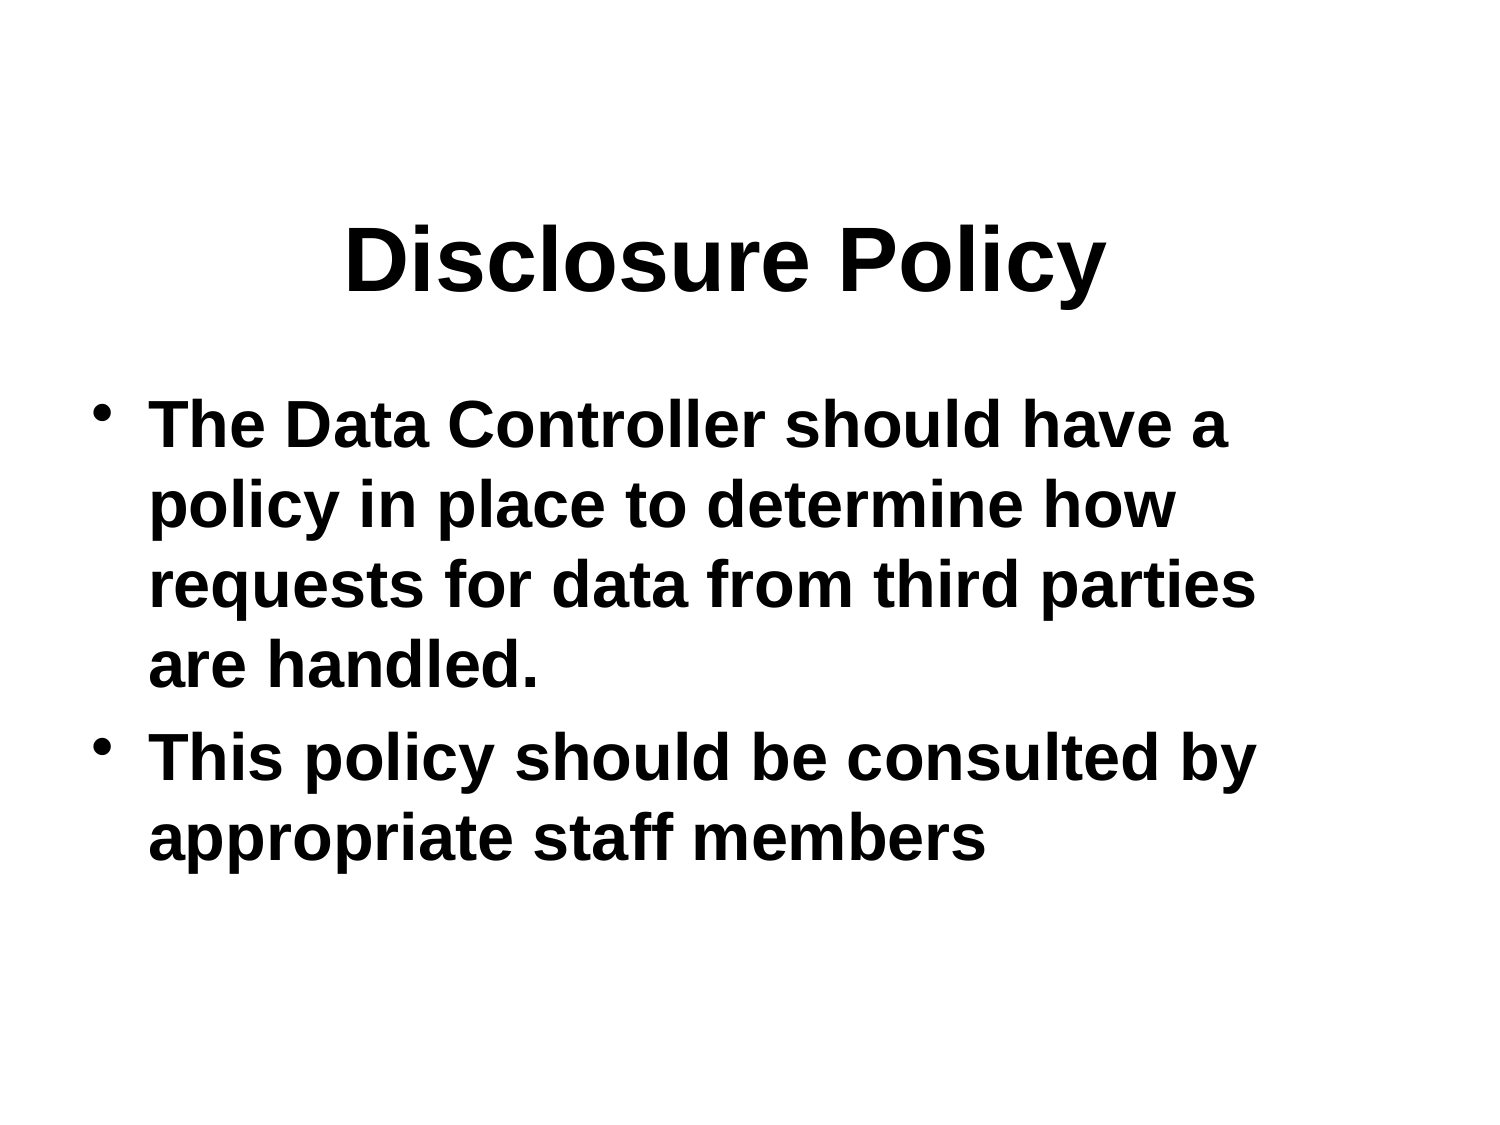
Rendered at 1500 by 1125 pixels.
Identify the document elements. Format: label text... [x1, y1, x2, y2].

title Disclosure Policy [88, 160, 1364, 349]
list The Data Controller should have a policy in place to determine how requests for data from third parties are handled. This policy should be consulted by appropriate staff members [76, 373, 1390, 804]
